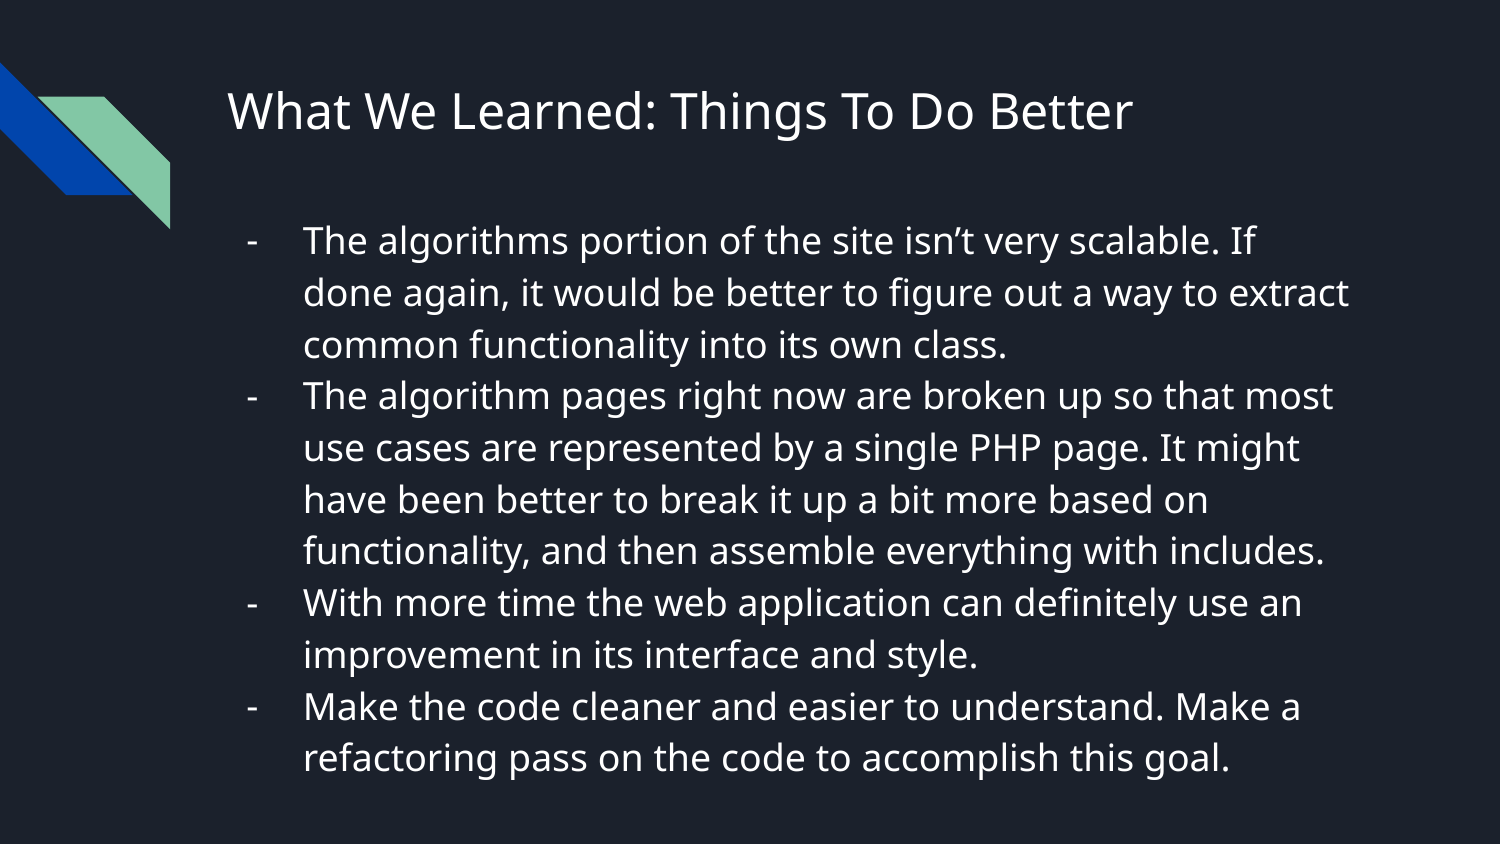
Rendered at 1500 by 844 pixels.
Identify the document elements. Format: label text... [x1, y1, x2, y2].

title What We Learned: Things To Do Better [212, 64, 1368, 195]
list The algorithms portion of the site isn’t very scalable. If done again, it would be better to figure out a way to extract common functionality into its own class. The algorithm pages right now are broken up so that most use cases are represented by a single PHP page. It might have been better to break it up a bit more based on functionality, and then assemble everything with includes. With more time the web application can definitely use an improvement in its interface and style. Make the code cleaner and easier to understand. Make a refactoring pass on the code to accomplish this goal. [212, 195, 1368, 673]
